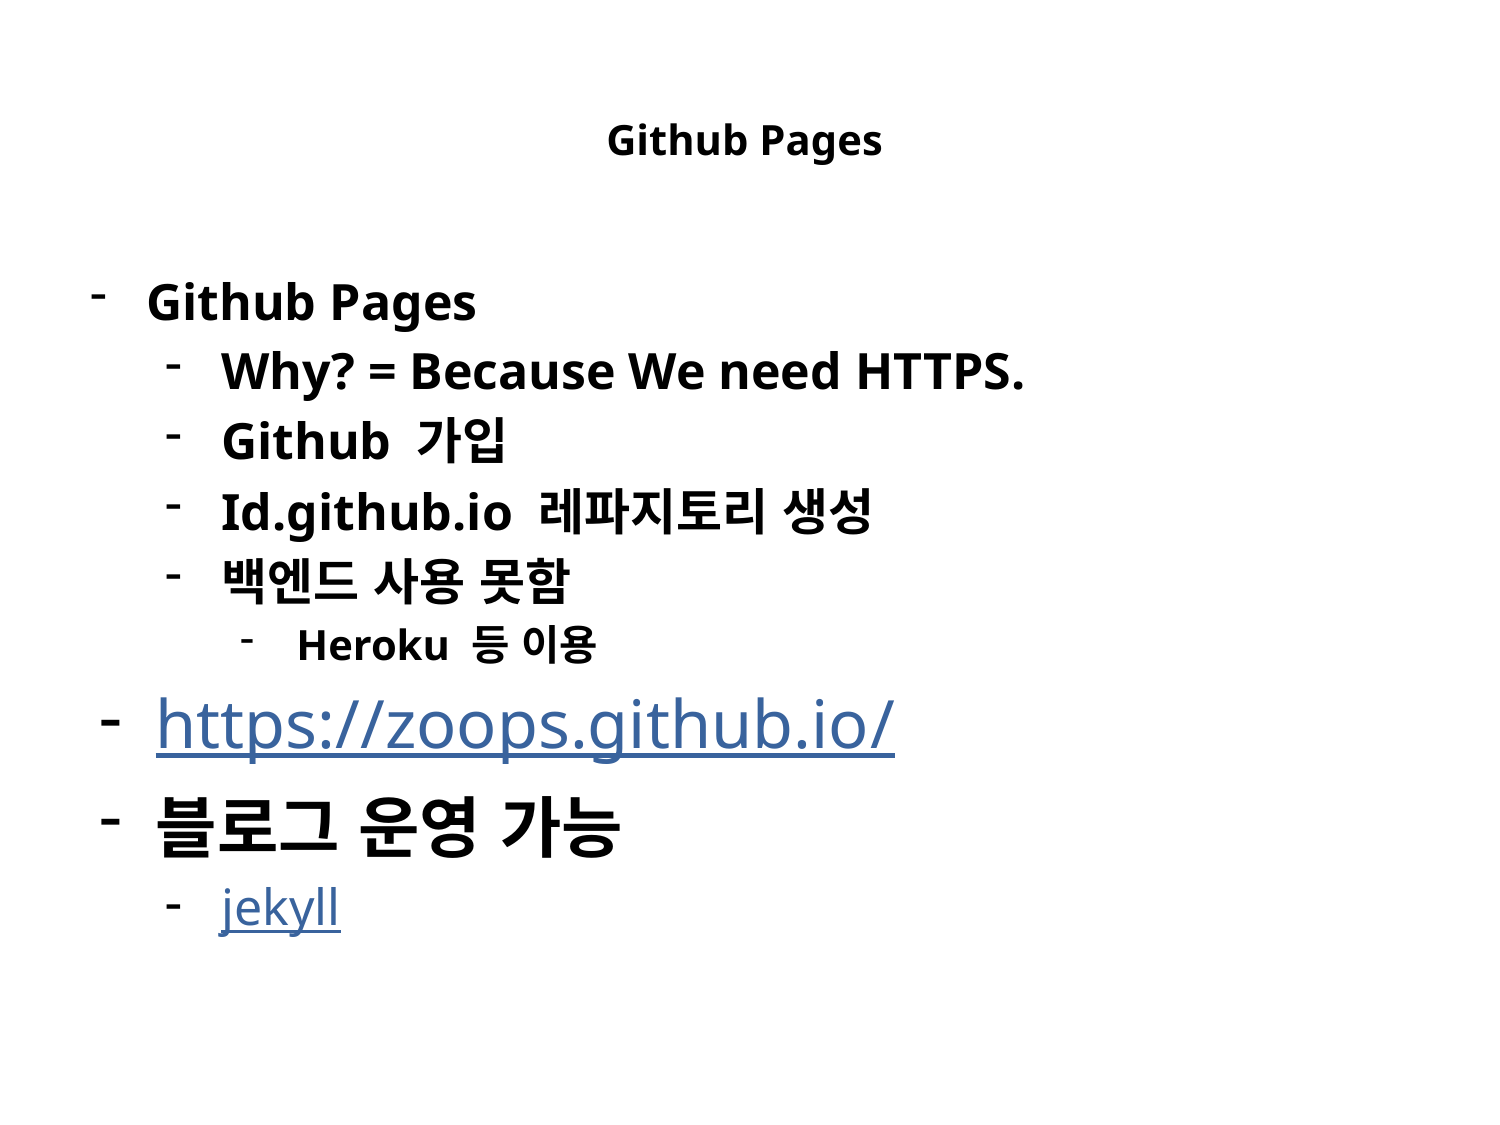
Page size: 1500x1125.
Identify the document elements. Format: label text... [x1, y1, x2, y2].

list Github Pages Why? = Because We need HTTPS. Github 가입 Id.github.io 레파지토리 생성 백엔드 사용 못함 Heroku 등 이용 https://zoops.github.io/ 블로그 운영 가능 jekyll [75, 262, 1425, 1005]
title Github Pages [75, 45, 1425, 233]
